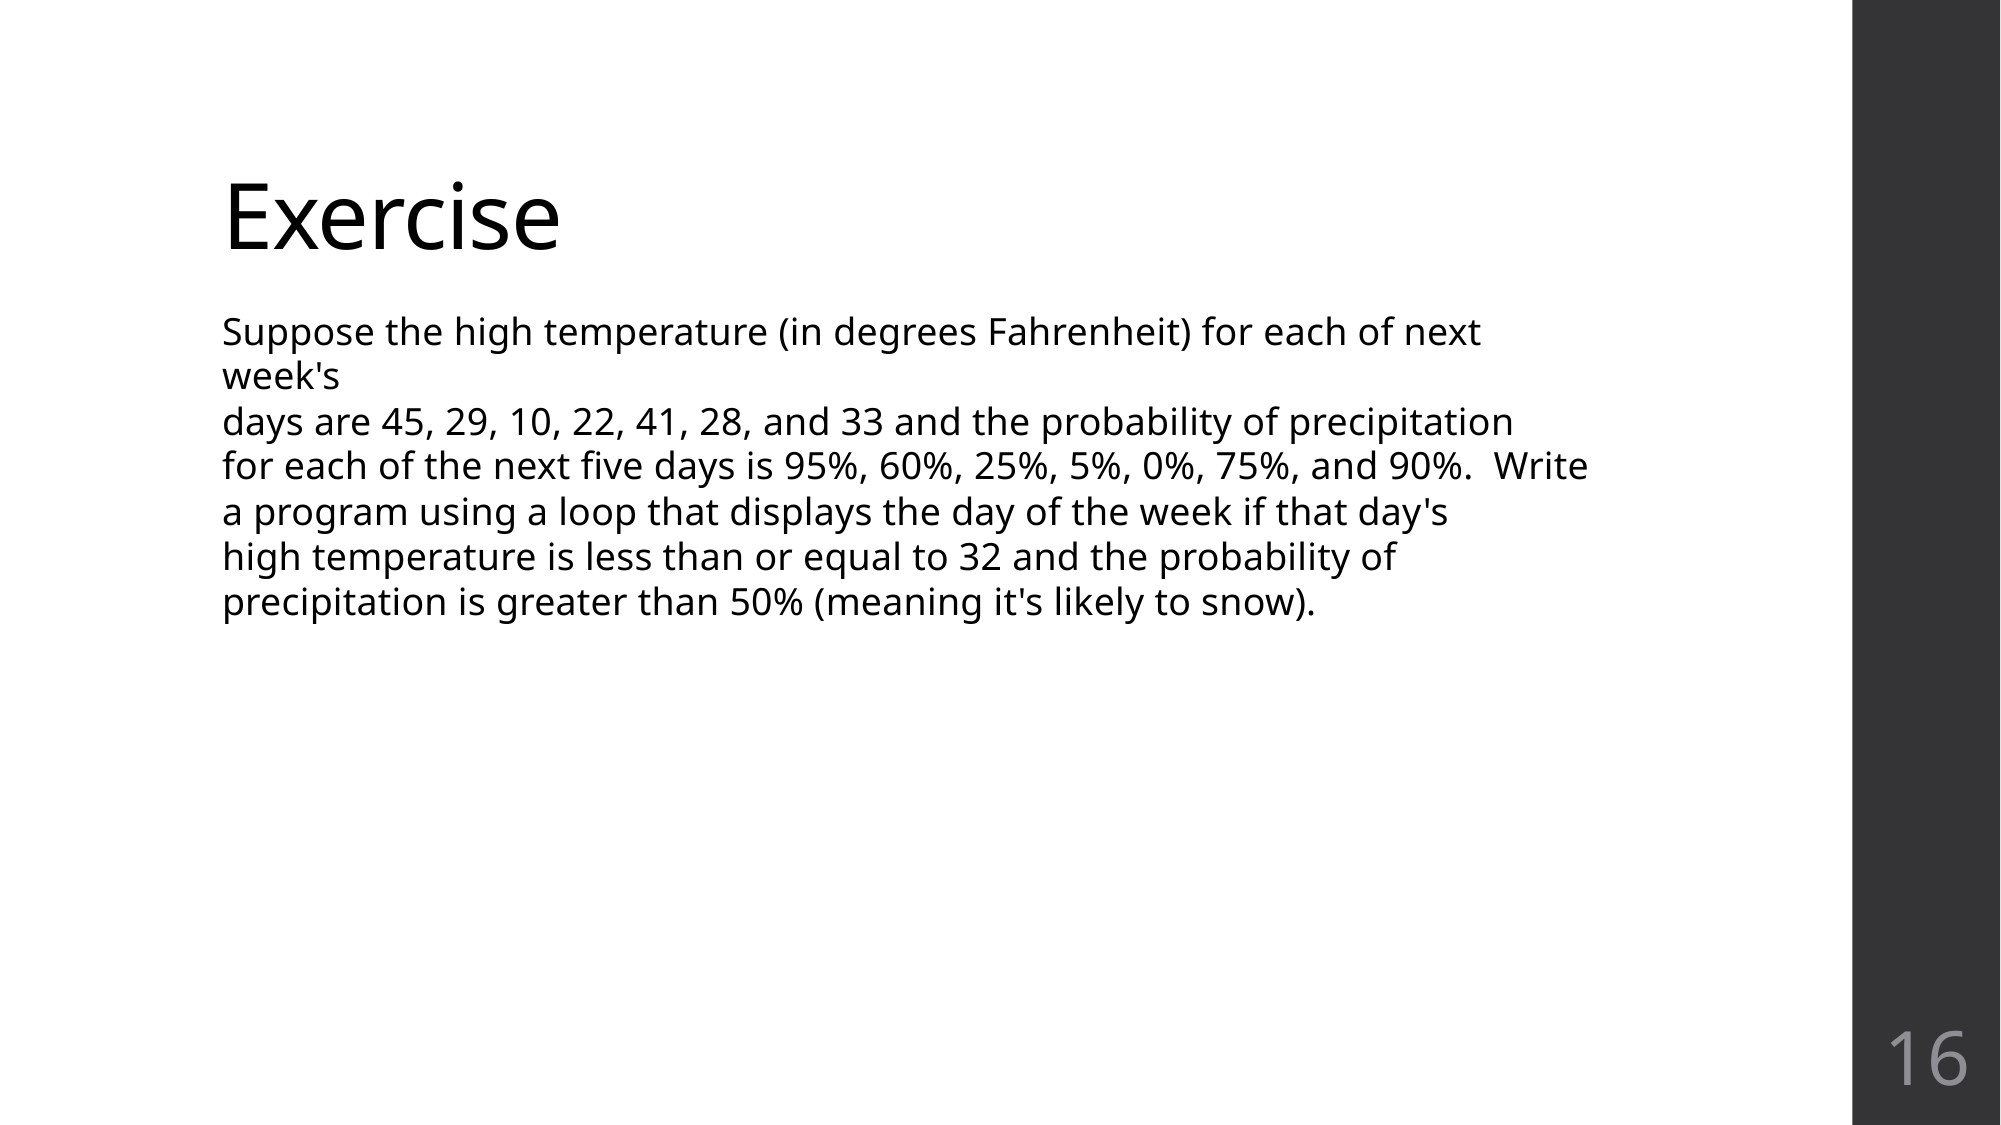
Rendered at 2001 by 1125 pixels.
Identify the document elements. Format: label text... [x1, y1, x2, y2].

list Suppose the high temperature (in degrees Fahrenheit) for each of next week's days are 45, 29, 10, 22, 41, 28, and 33 and the probability of precipitation for each of the next five days is 95%, 60%, 25%, 5%, 0%, 75%, and 90%. Write a program using a loop that displays the day of the week if that day's high temperature is less than or equal to 32 and the probability of precipitation is greater than 50% (meaning it's likely to snow). [206, 299, 1617, 1014]
title Exercise [206, 60, 1797, 278]
slide_number 16 [1852, 1012, 2000, 1110]
